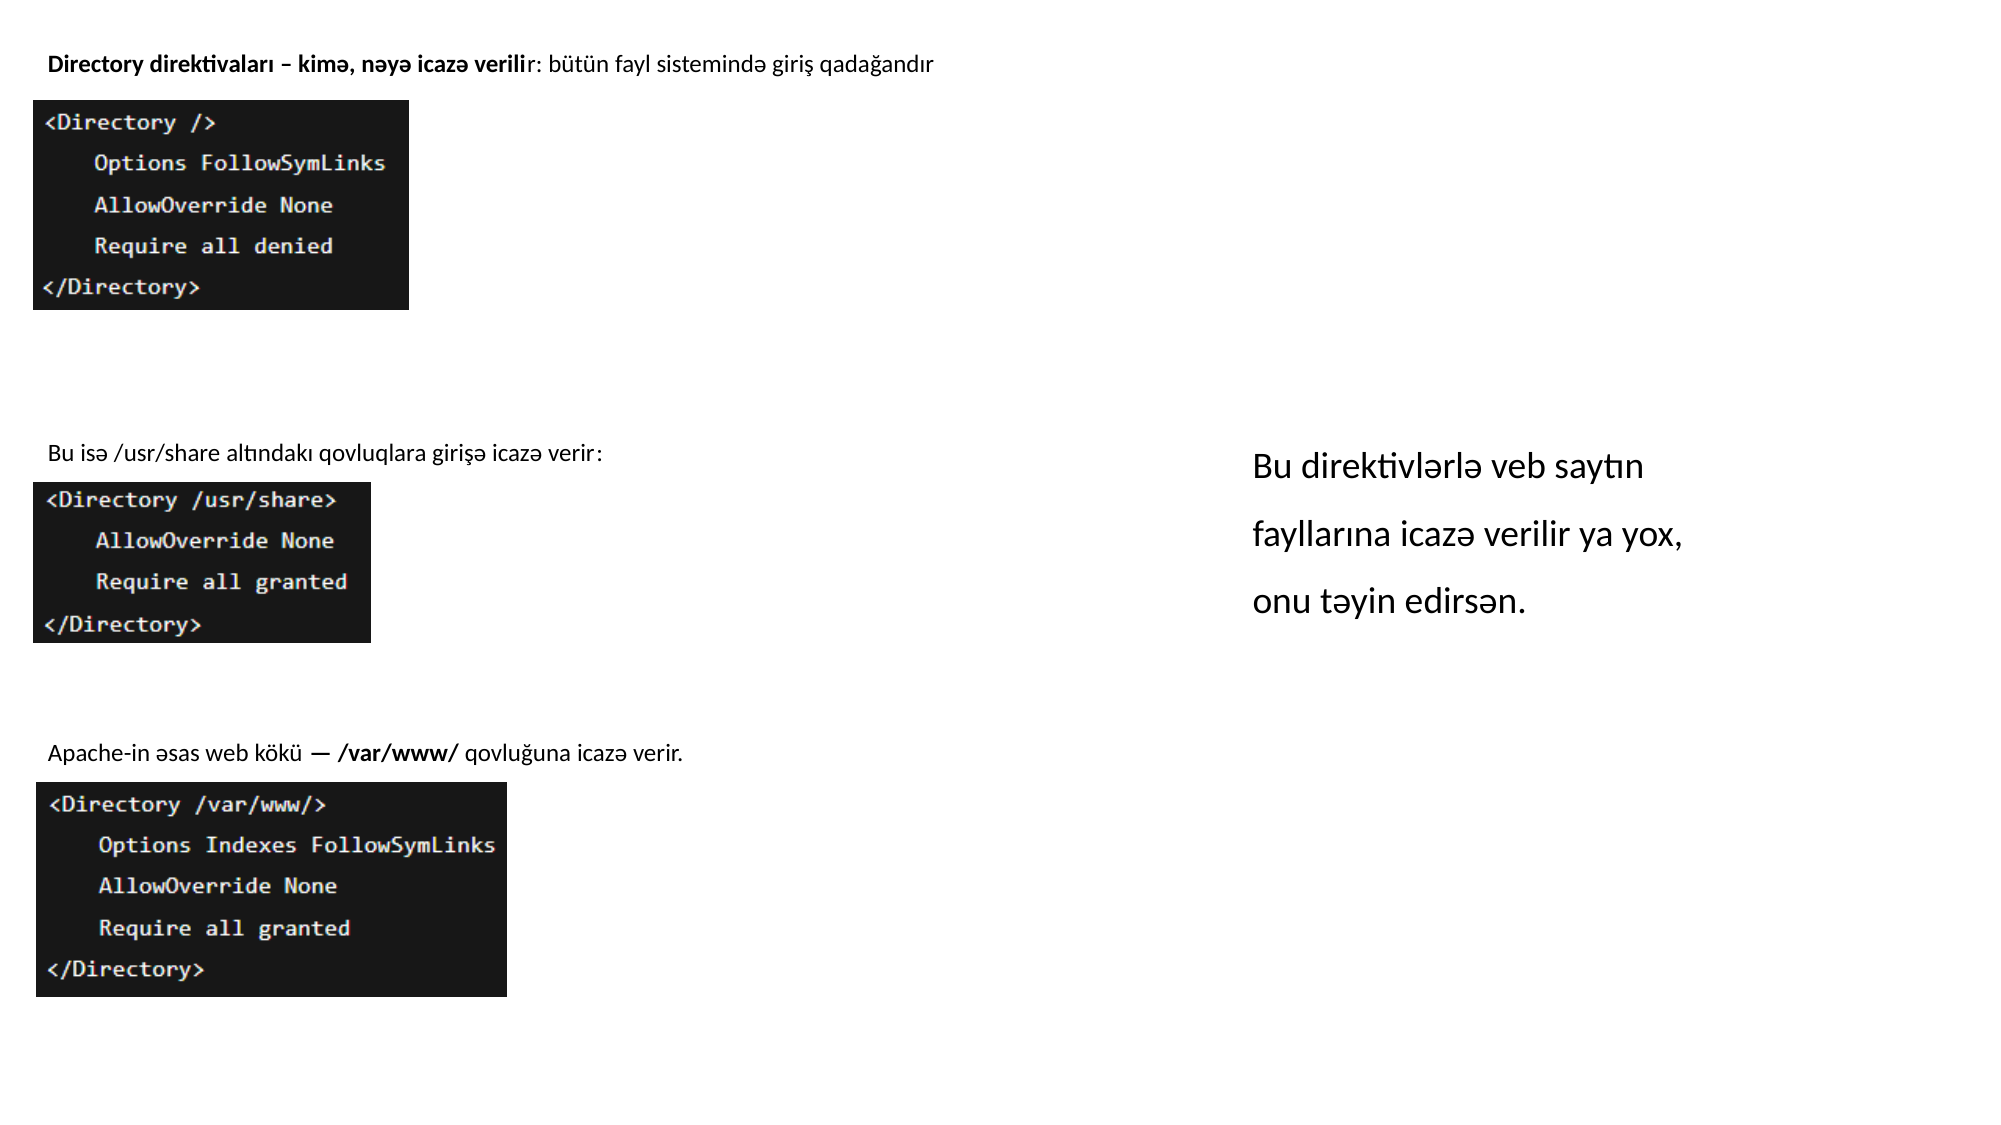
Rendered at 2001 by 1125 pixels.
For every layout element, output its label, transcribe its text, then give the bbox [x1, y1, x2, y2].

text_box Bu direktivlərlə veb saytın fayllarına icazə verilir ya yox, onu təyin edirsən. [1237, 411, 1765, 629]
text_box Directory direktivaları – kimə, nəyə icazə verilir: bütün fayl sistemində giriş qadağandır Bu isə /usr/share altındakı qovluqlara girişə icazə verir: Apache-in əsas web kökü — /var/www/ qovluğuna icazə verir. [33, 40, 1973, 774]
picture [33, 100, 409, 310]
picture [36, 782, 507, 997]
picture [33, 482, 371, 643]
